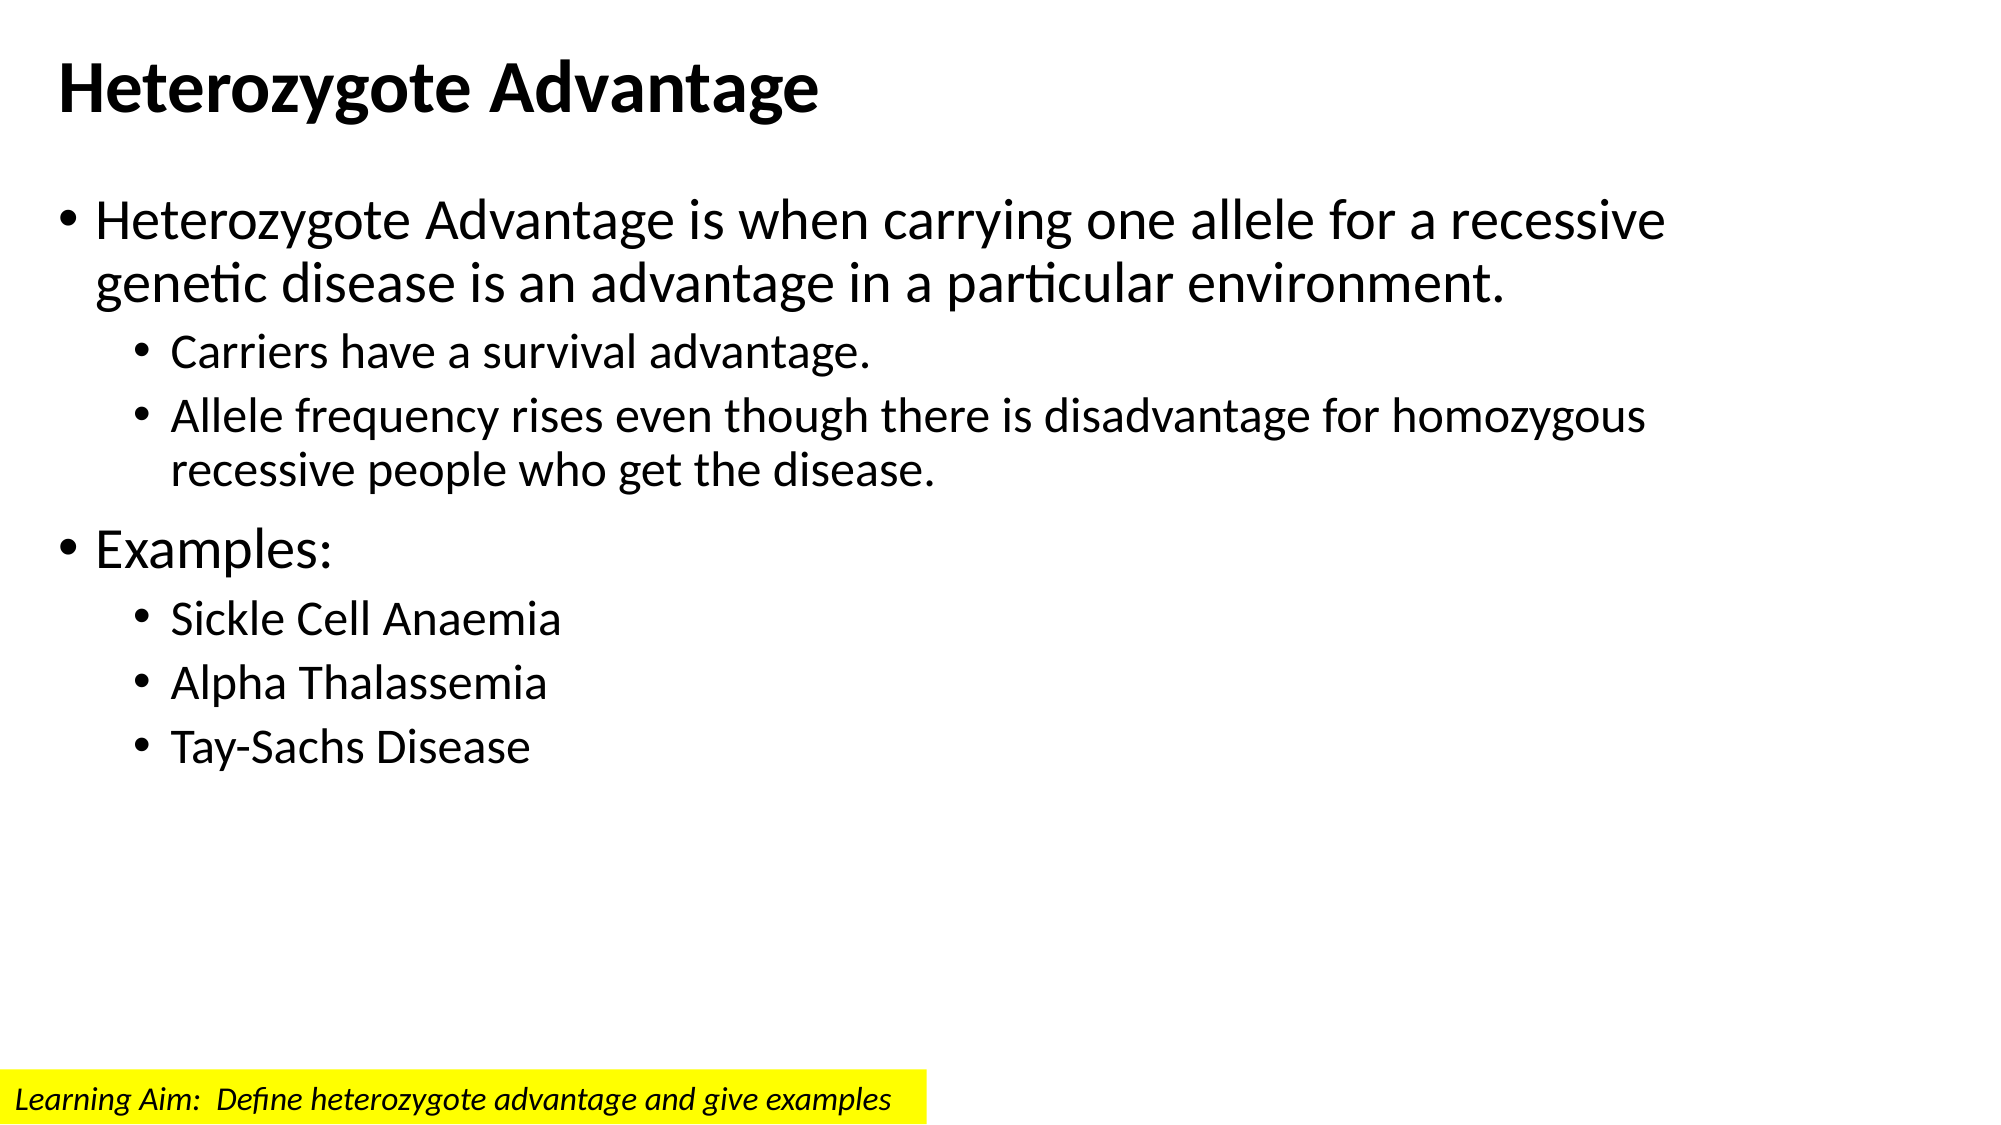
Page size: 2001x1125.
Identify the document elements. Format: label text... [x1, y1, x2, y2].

list Heterozygote Advantage is when carrying one allele for a recessive genetic disease is an advantage in a particular environment. Carriers have a survival advantage. Allele frequency rises even though there is disadvantage for homozygous recessive people who get the disease. Examples: Sickle Cell Anaemia Alpha Thalassemia Tay-Sachs Disease [43, 181, 1769, 1017]
title Heterozygote Advantage [43, 37, 1769, 139]
text_box Learning Aim: Define heterozygote advantage and give examples [0, 1069, 927, 1125]
